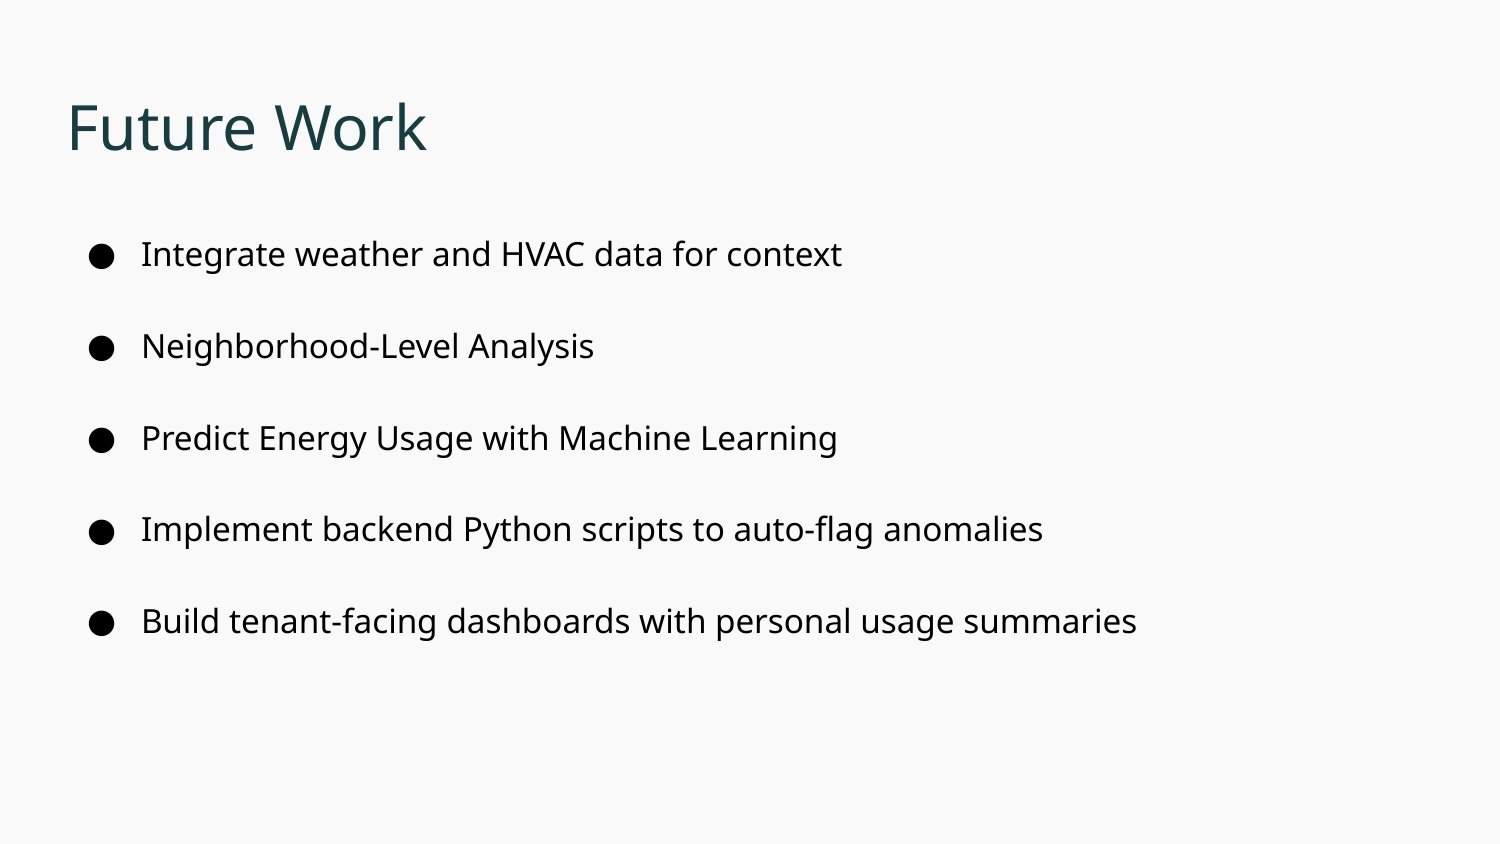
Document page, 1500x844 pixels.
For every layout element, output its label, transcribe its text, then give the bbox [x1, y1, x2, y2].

list Integrate weather and HVAC data for context Neighborhood-Level Analysis Predict Energy Usage with Machine Learning Implement backend Python scripts to auto-flag anomalies Build tenant-facing dashboards with personal usage summaries [51, 212, 1449, 773]
title Future Work [51, 72, 1449, 167]
